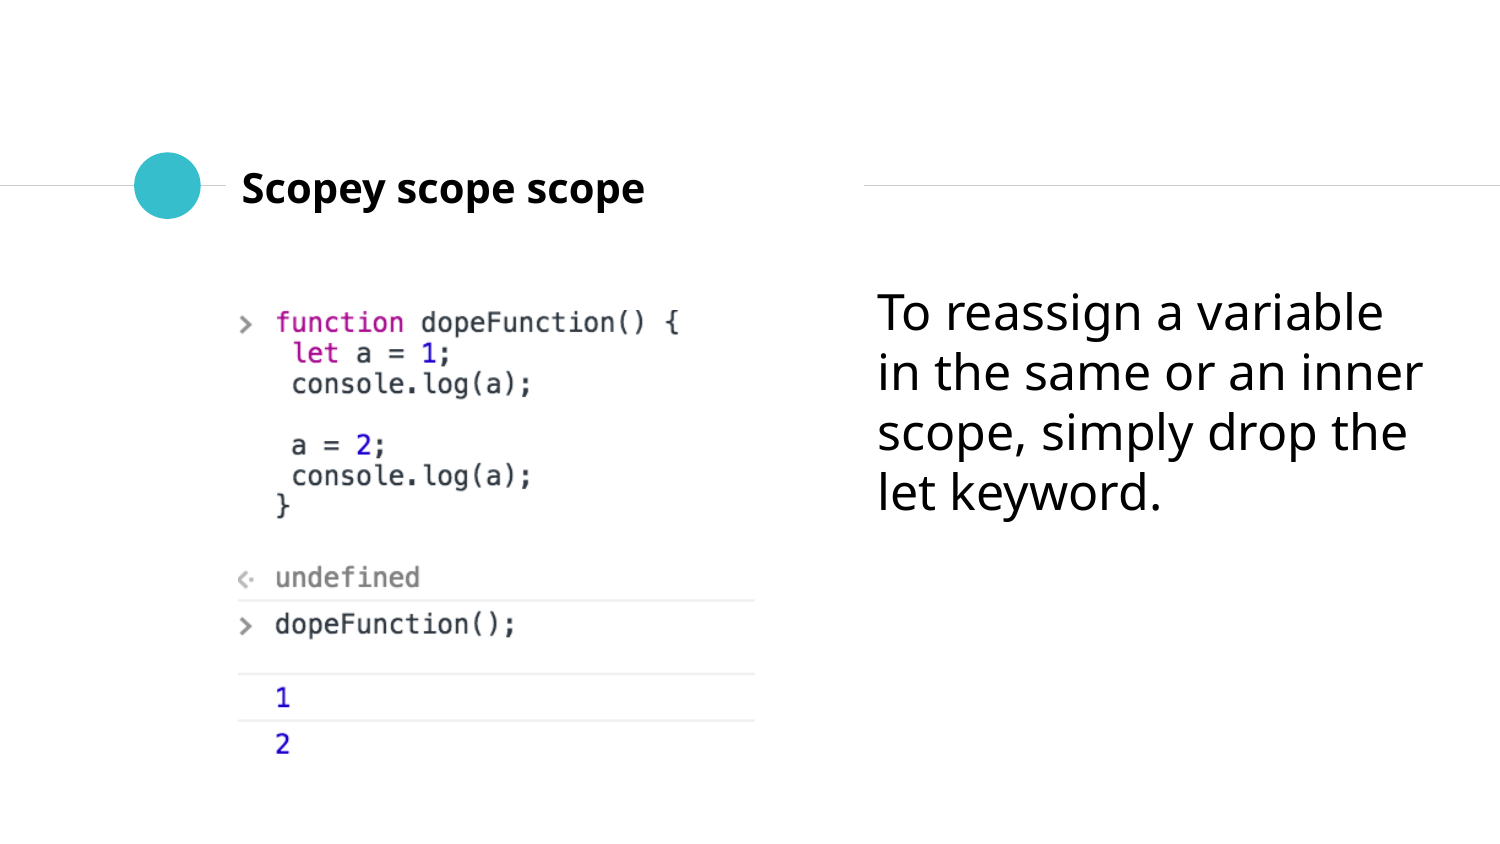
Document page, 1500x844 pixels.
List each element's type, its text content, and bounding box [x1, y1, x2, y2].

title Scopey scope scope [226, 151, 863, 223]
list To reassign a variable in the same or an inner scope, simply drop the let keyword. [862, 265, 1445, 804]
picture [238, 309, 756, 760]
